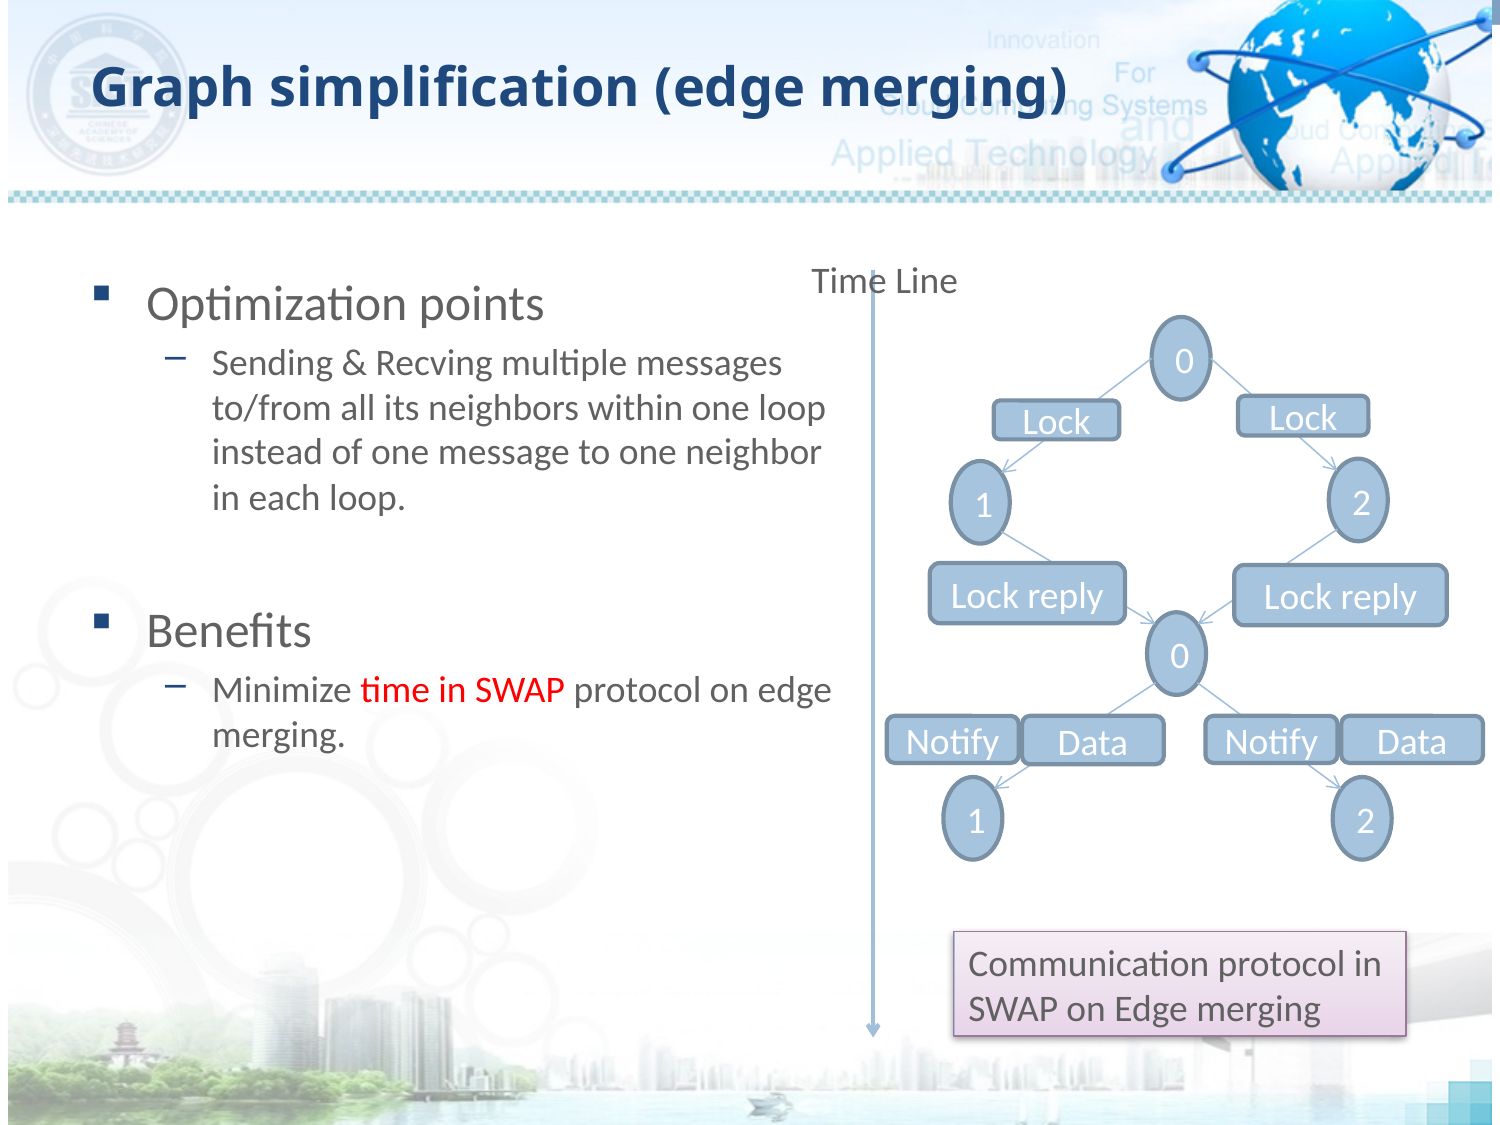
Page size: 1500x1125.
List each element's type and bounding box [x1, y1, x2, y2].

text_box [1197, 682, 1342, 790]
text_box [1000, 358, 1152, 474]
picture [1341, 28, 1351, 34]
text_box [1197, 528, 1338, 625]
text_box [1210, 358, 1338, 471]
picture [0, 0, 1500, 1125]
text_box [993, 682, 1156, 790]
text_box [1000, 531, 1156, 625]
picture [1387, 11, 1391, 21]
picture [1312, 29, 1319, 38]
